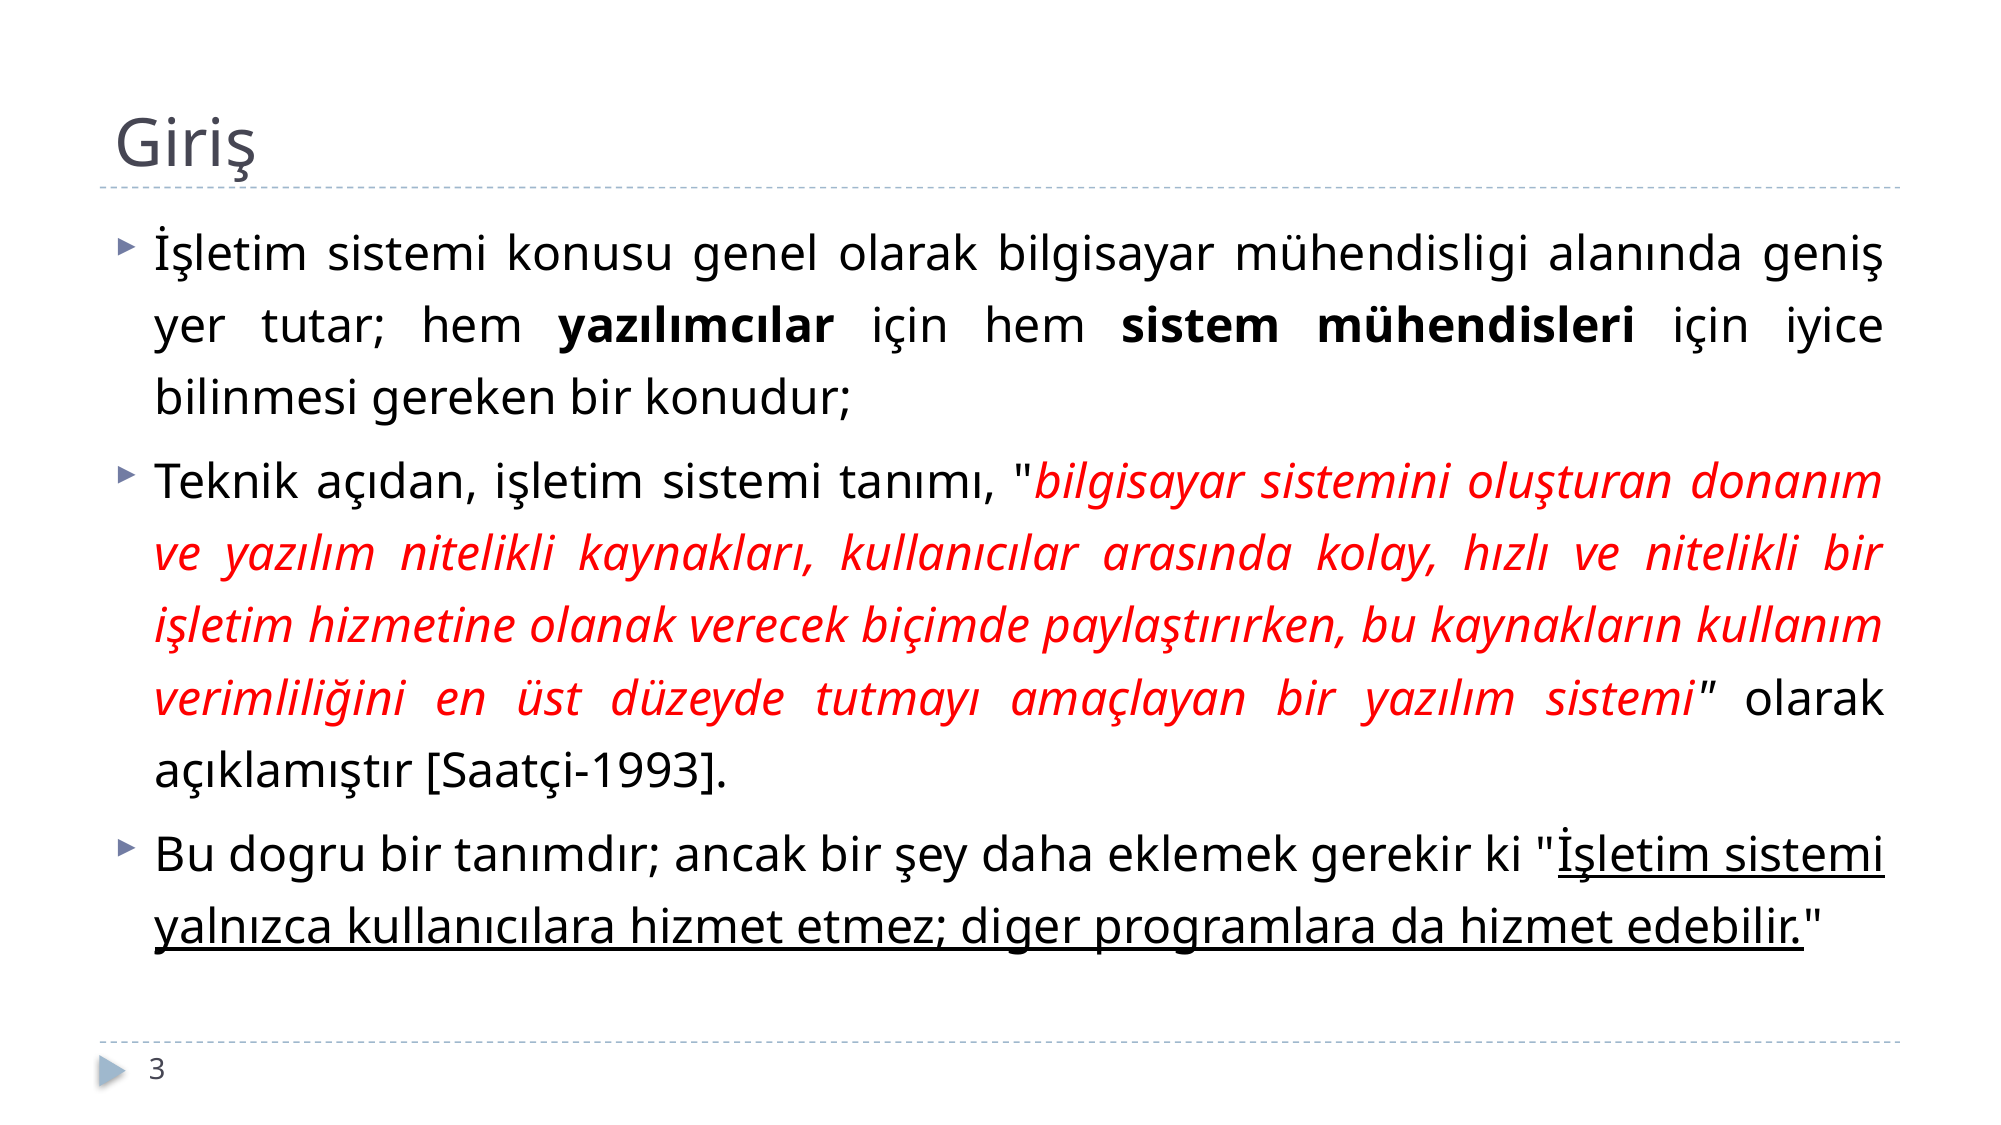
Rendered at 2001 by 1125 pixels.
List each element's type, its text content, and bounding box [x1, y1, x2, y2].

title Giriş [99, 24, 1900, 188]
list İşletim sistemi konusu genel olarak bilgisayar mühendisligi alanında geniş yer tutar; hem yazılımcılar için hem sistem mühendisleri için iyice bilinmesi gereken bir konu­dur; Teknik açıdan, işletim sistemi tanımı, "bilgisayar sistemini oluşturan donanım ve yazılım nitelikli kay­nakları, kullanıcılar arasında kolay, hızlı ve nitelikli bir işletim hizmetine olanak vere­cek biçimde paylaştırırken, bu kaynakların kullanım verimliliğini en üst düzeyde tut­mayı amaçlayan bir yazılım sistemi" olarak açıklamıştır [Saatçi-1993]. Bu dogru bir tanımdır; ancak bir şey daha eklemek gerekir ki "İşletim sistemi yalnızca kullanıcılara hizmet etmez; diger programlara da hizmet edebilir." [99, 200, 1900, 1010]
slide_number 3 [133, 1042, 568, 1103]
